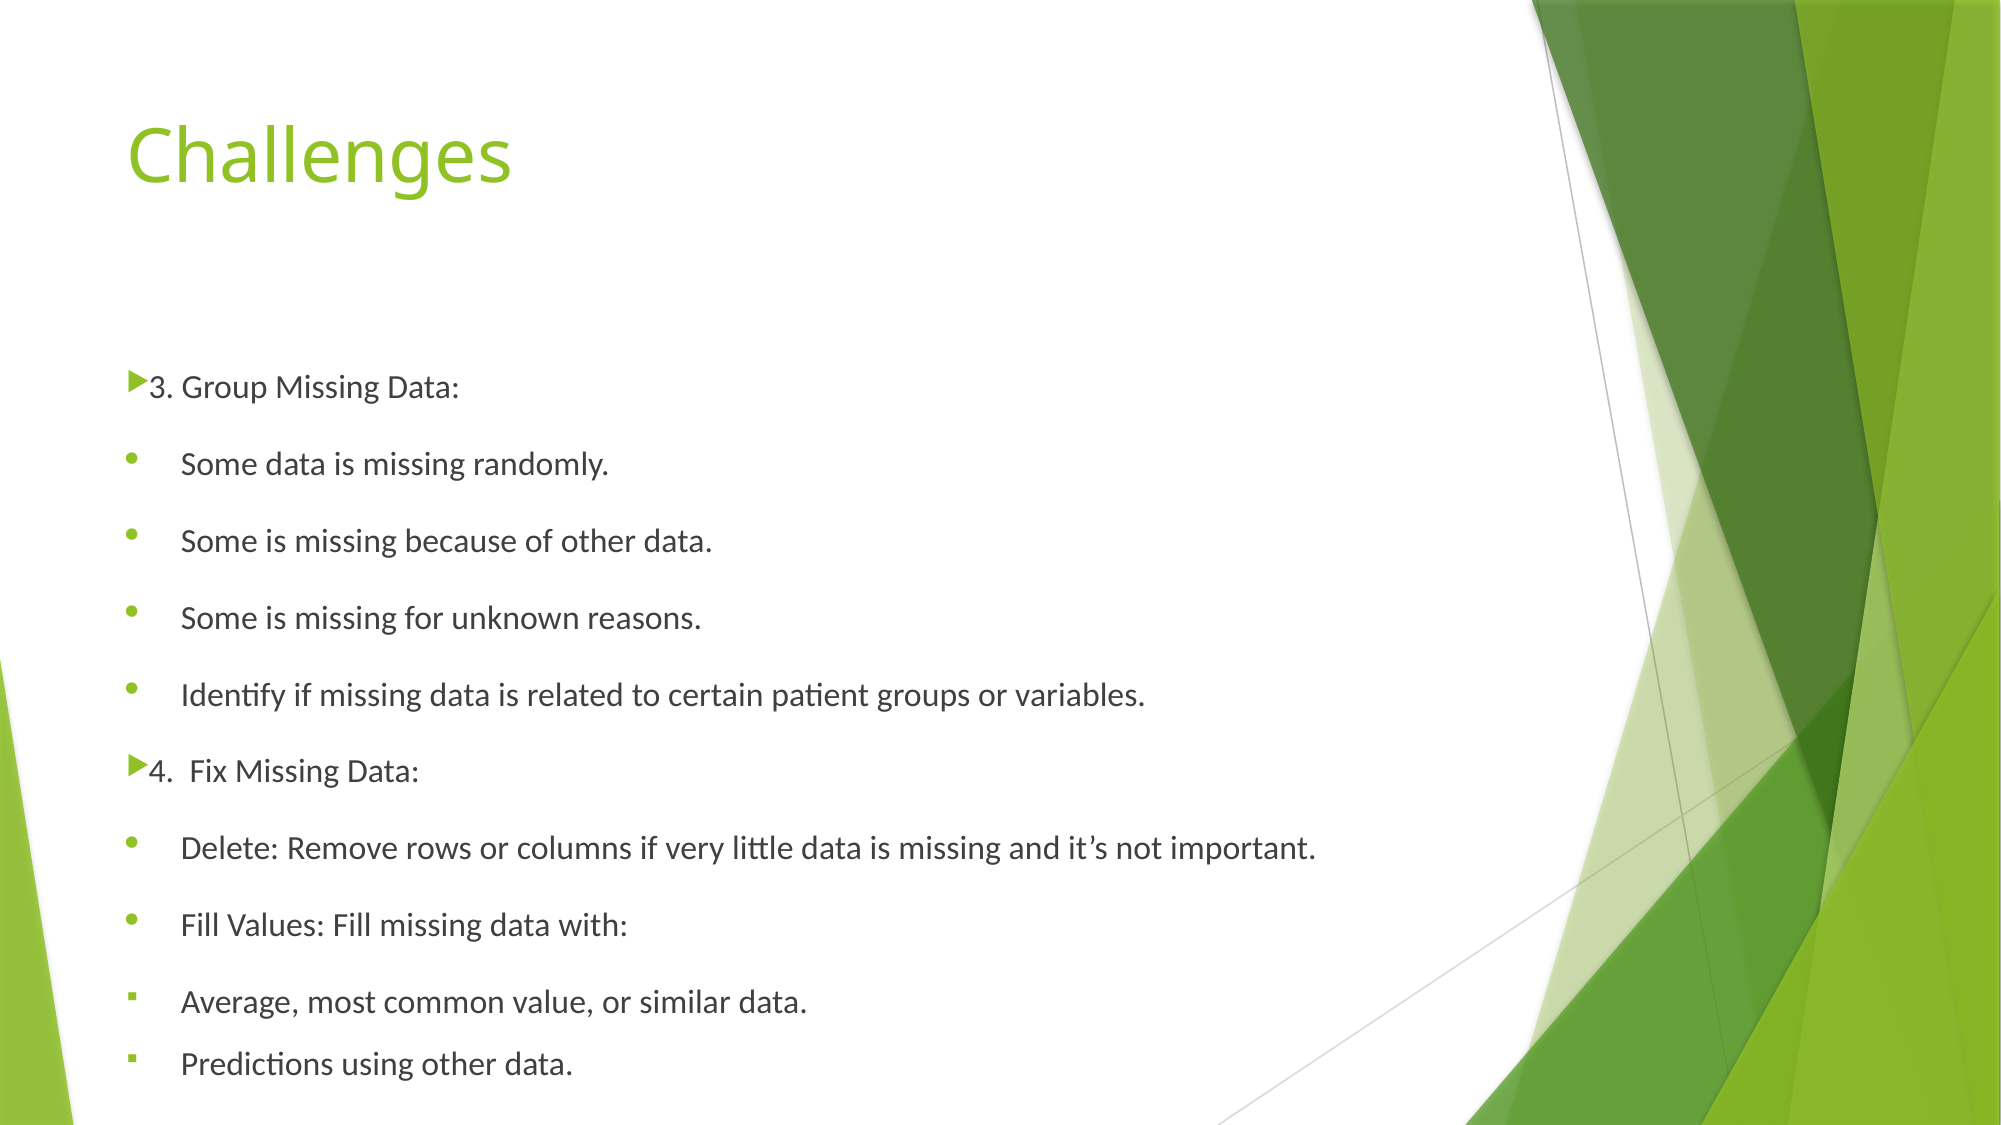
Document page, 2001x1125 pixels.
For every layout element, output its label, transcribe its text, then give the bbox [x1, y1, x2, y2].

title Challenges [111, 99, 1522, 279]
list 3. Group Missing Data: Some data is missing randomly. Some is missing because of other data. Some is missing for unknown reasons. Identify if missing data is related to certain patient groups or variables. 4. Fix Missing Data: Delete: Remove rows or columns if very little data is missing and it’s not important. Fill Values: Fill missing data with: Average, most common value, or similar data. Predictions using other data. [111, 354, 1522, 1095]
